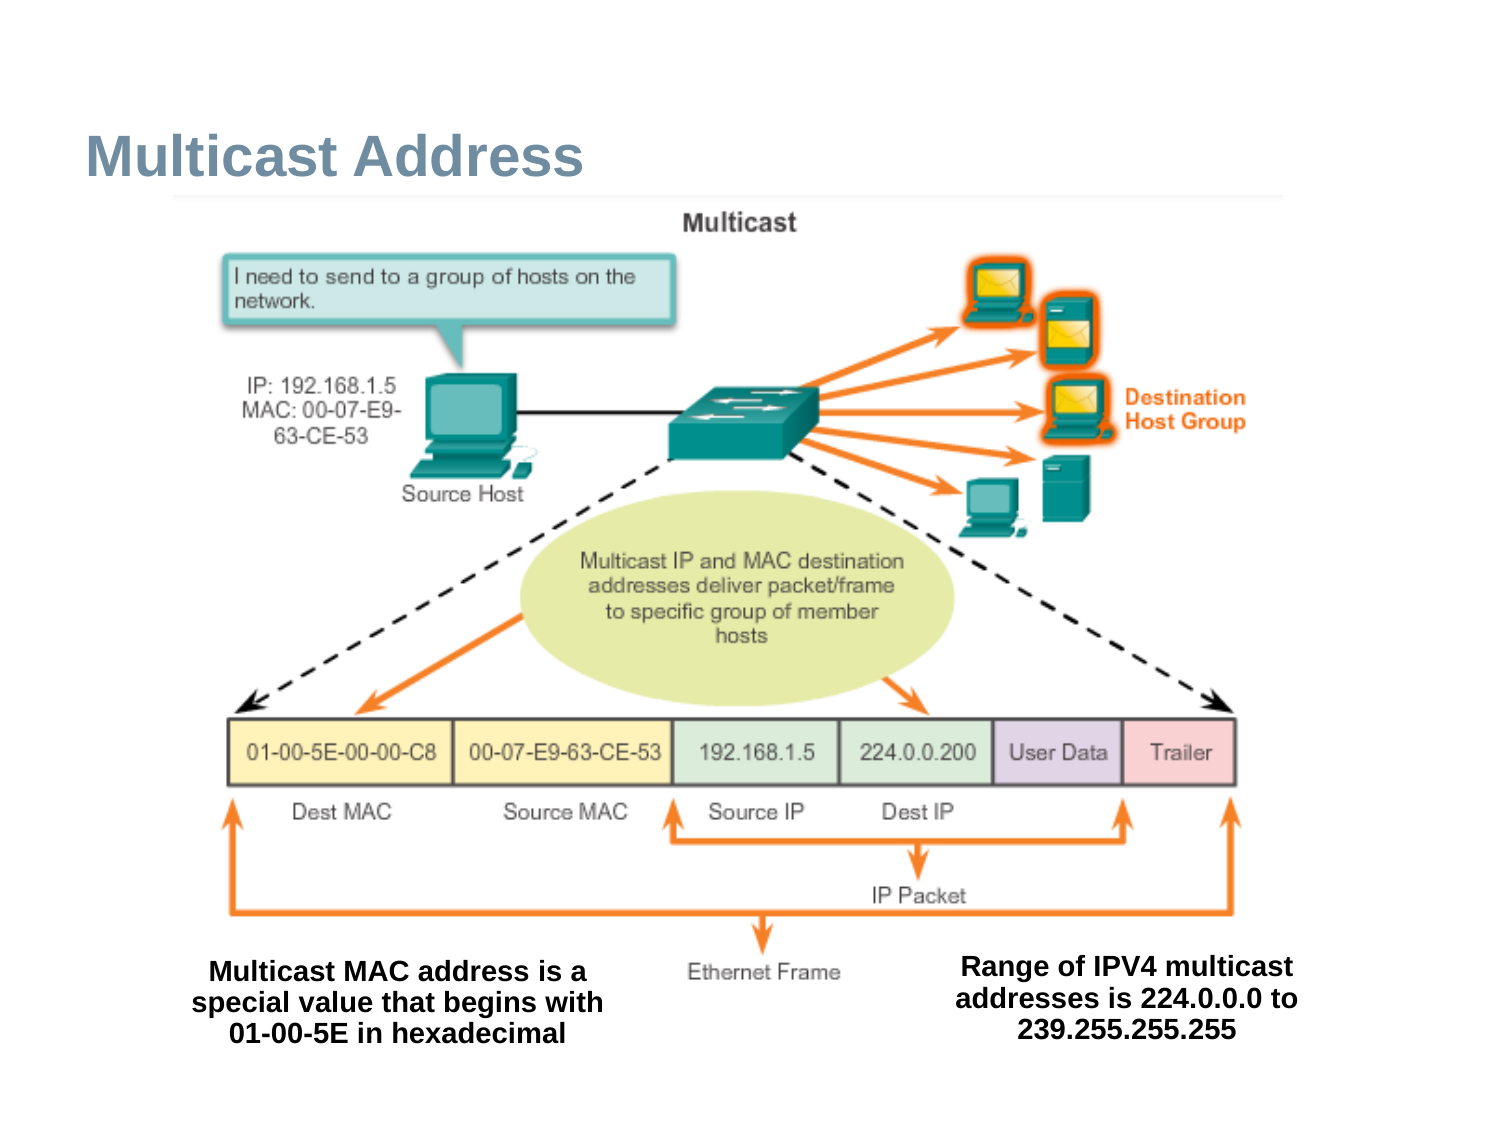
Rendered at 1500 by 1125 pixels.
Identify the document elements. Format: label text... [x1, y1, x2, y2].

title Multicast Address [72, 57, 1500, 196]
text_box Range of IPV4 multicast addresses is 224.0.0.0 to 239.255.255.255 [899, 944, 1355, 1054]
picture [172, 194, 1284, 993]
text_box Multicast MAC address is a special value that begins with 01-00-5E in hexadecimal [172, 1001, 623, 1058]
